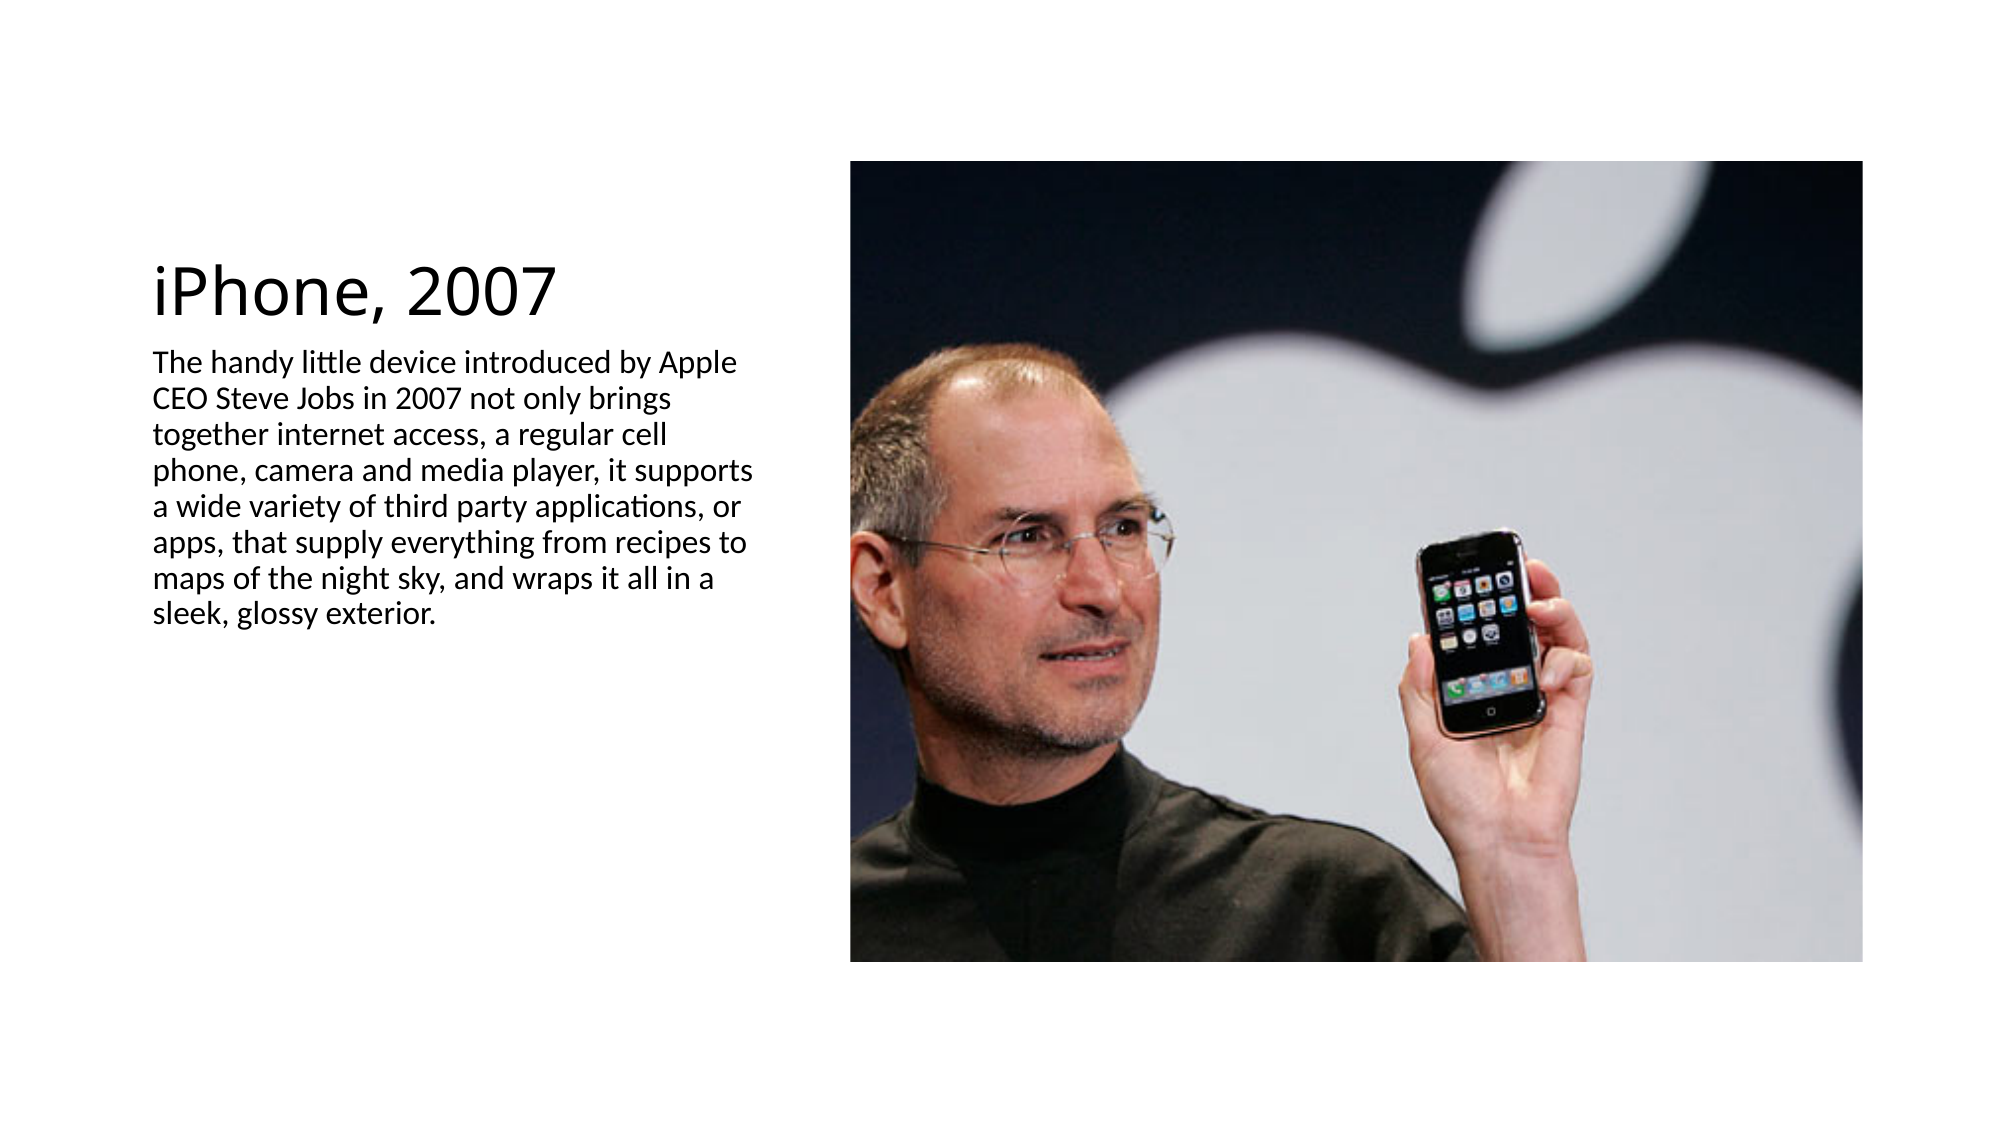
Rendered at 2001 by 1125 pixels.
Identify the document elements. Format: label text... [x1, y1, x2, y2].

picture [850, 161, 1863, 962]
list The handy little device introduced by Apple CEO Steve Jobs in 2007 not only brings together internet access, a regular cell phone, camera and media player, it supports a wide variety of third party applications, or apps, that supply everything from recipes to maps of the night sky, and wraps it all in a sleek, glossy exterior. [137, 337, 783, 963]
title iPhone, 2007 [137, 75, 783, 337]
